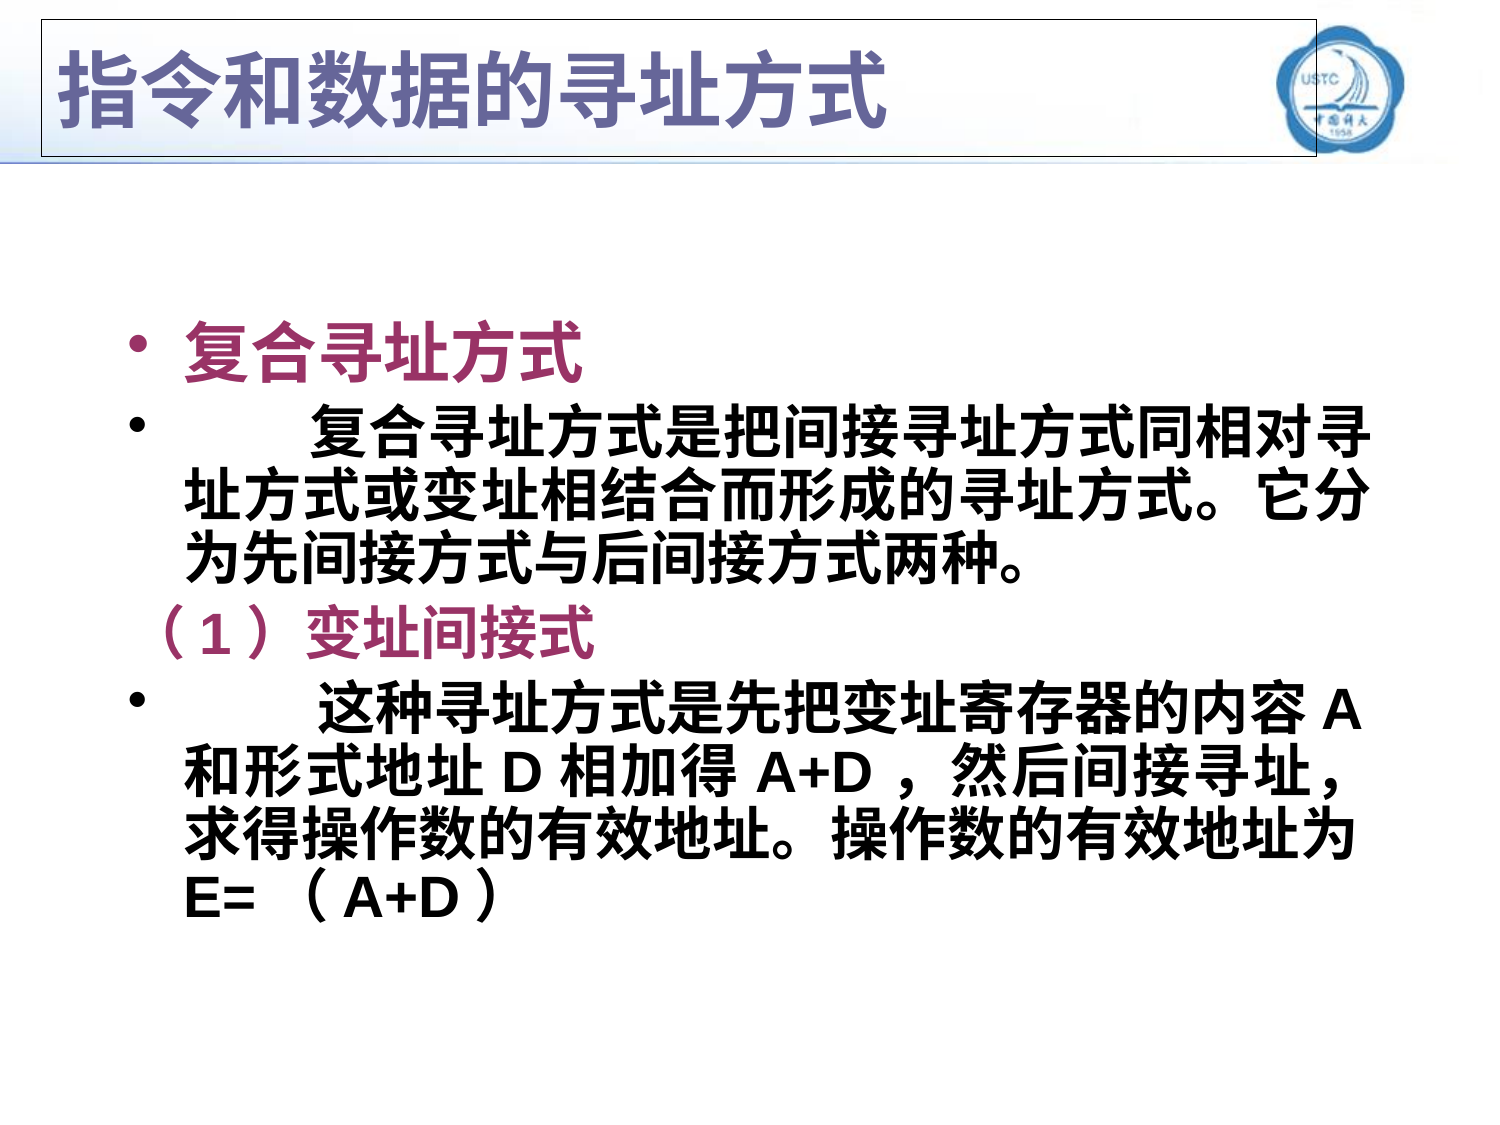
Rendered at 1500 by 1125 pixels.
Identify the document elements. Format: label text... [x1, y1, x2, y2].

picture [0, 0, 1500, 164]
list 复合寻址方式 复合寻址方式是把间接寻址方式同相对寻址方式或变址相结合而形成的寻址方式。它分为先间接方式与后间接方式两种。 （1）变址间接式 这种寻址方式是先把变址寄存器的内容A和形式地址D相加得A+D，然后间接寻址，求得操作数的有效地址。操作数的有效地址为E=（A+D） [112, 312, 1388, 1000]
title 指令和数据的寻址方式 [41, 19, 1317, 157]
